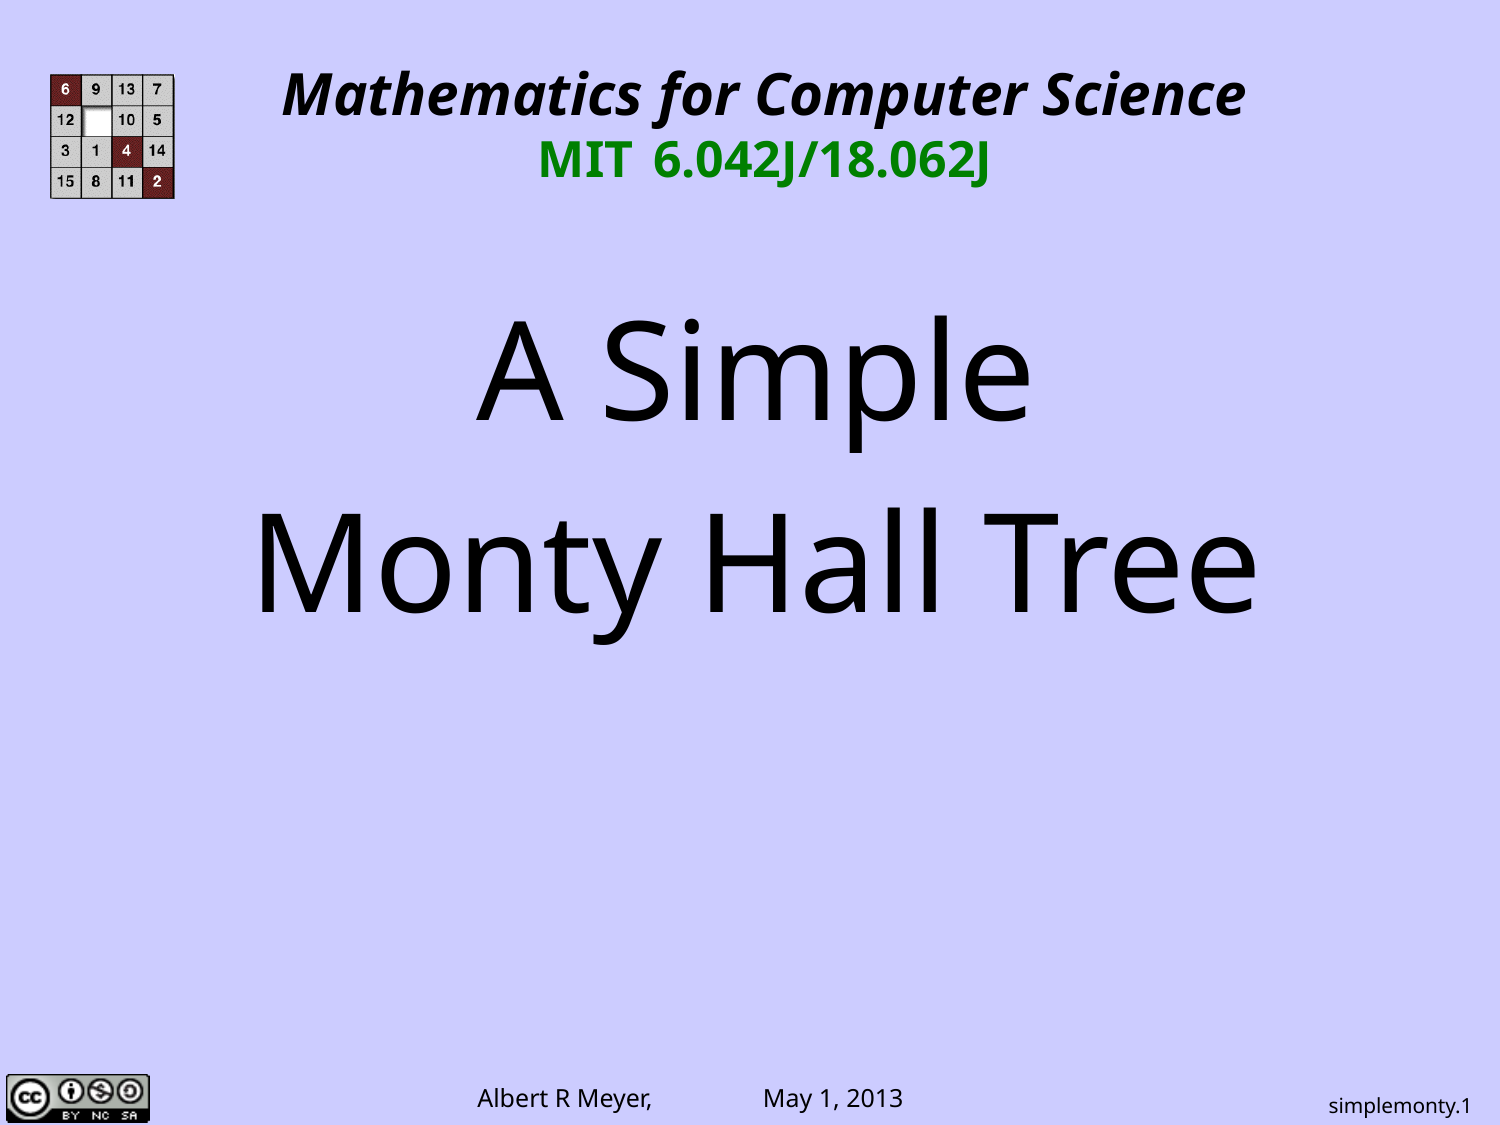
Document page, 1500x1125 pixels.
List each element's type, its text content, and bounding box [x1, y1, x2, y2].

text_box simplemonty.1 [1049, 1084, 1488, 1125]
text_box Mathematics for Computer Science MIT 6.042J/18.062J [266, 50, 1263, 198]
picture [6, 1074, 150, 1123]
list A Simple Monty Hall Tree [74, 274, 1438, 751]
picture [50, 74, 175, 199]
